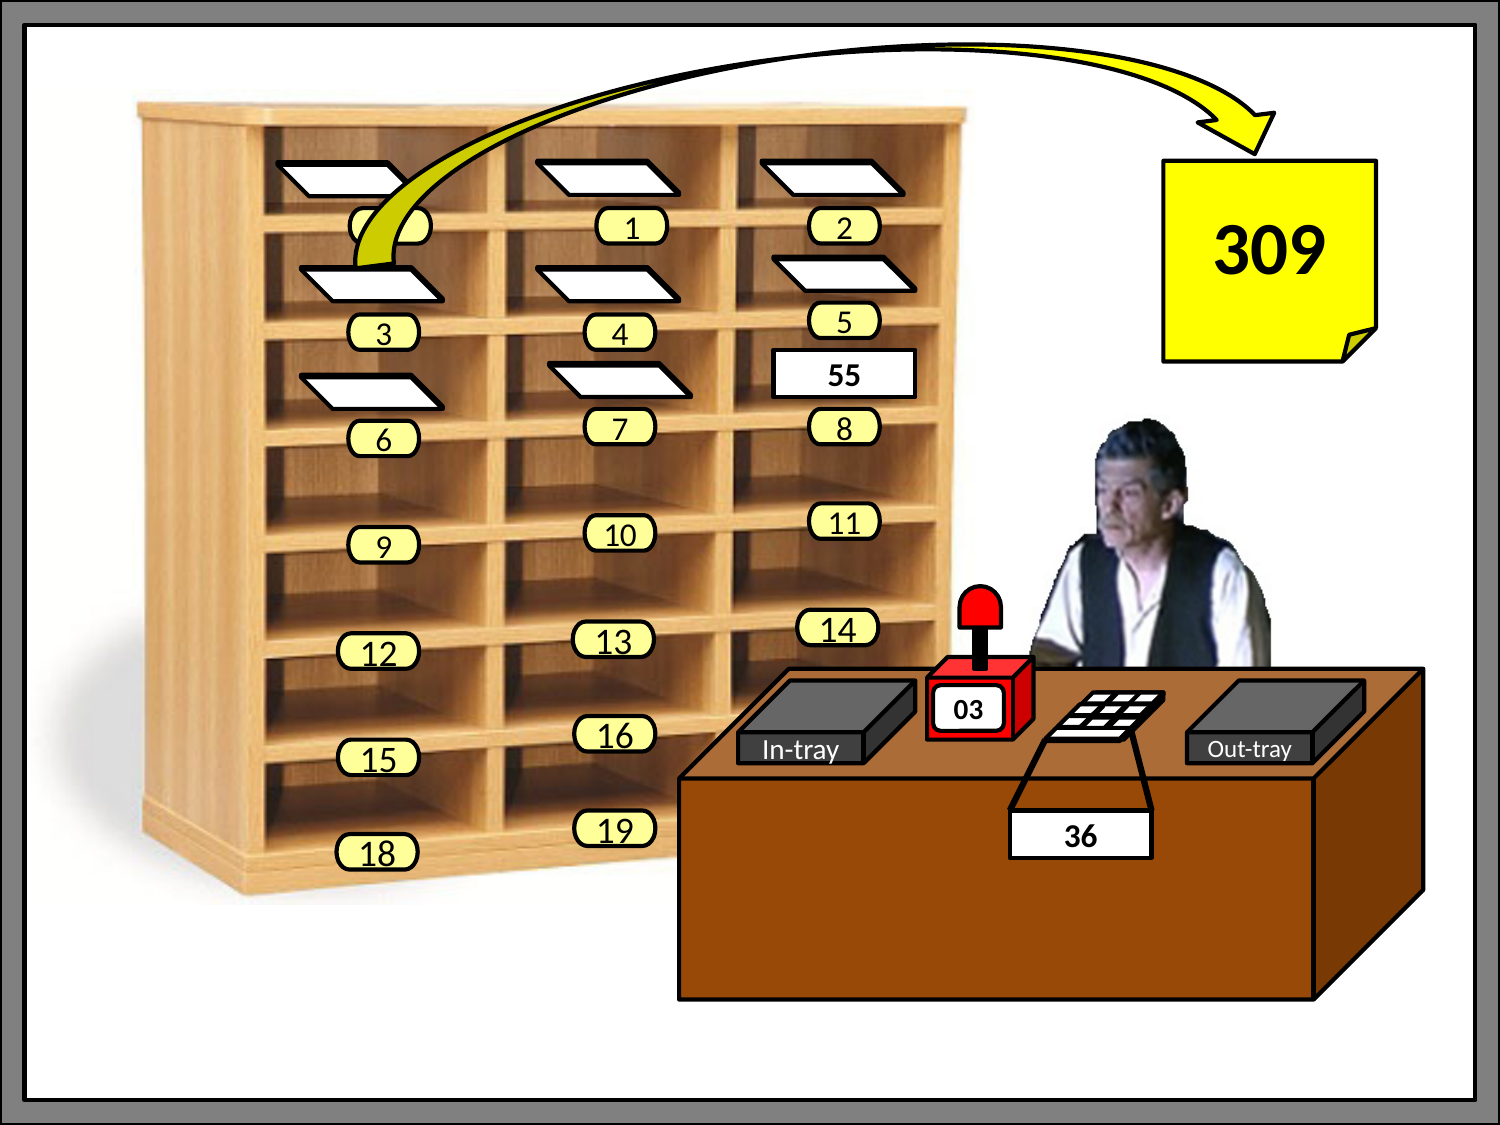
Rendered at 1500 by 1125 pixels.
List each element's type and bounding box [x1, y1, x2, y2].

picture [11, 89, 975, 906]
text_box [0, 0, 1500, 1125]
picture [1021, 413, 1294, 729]
